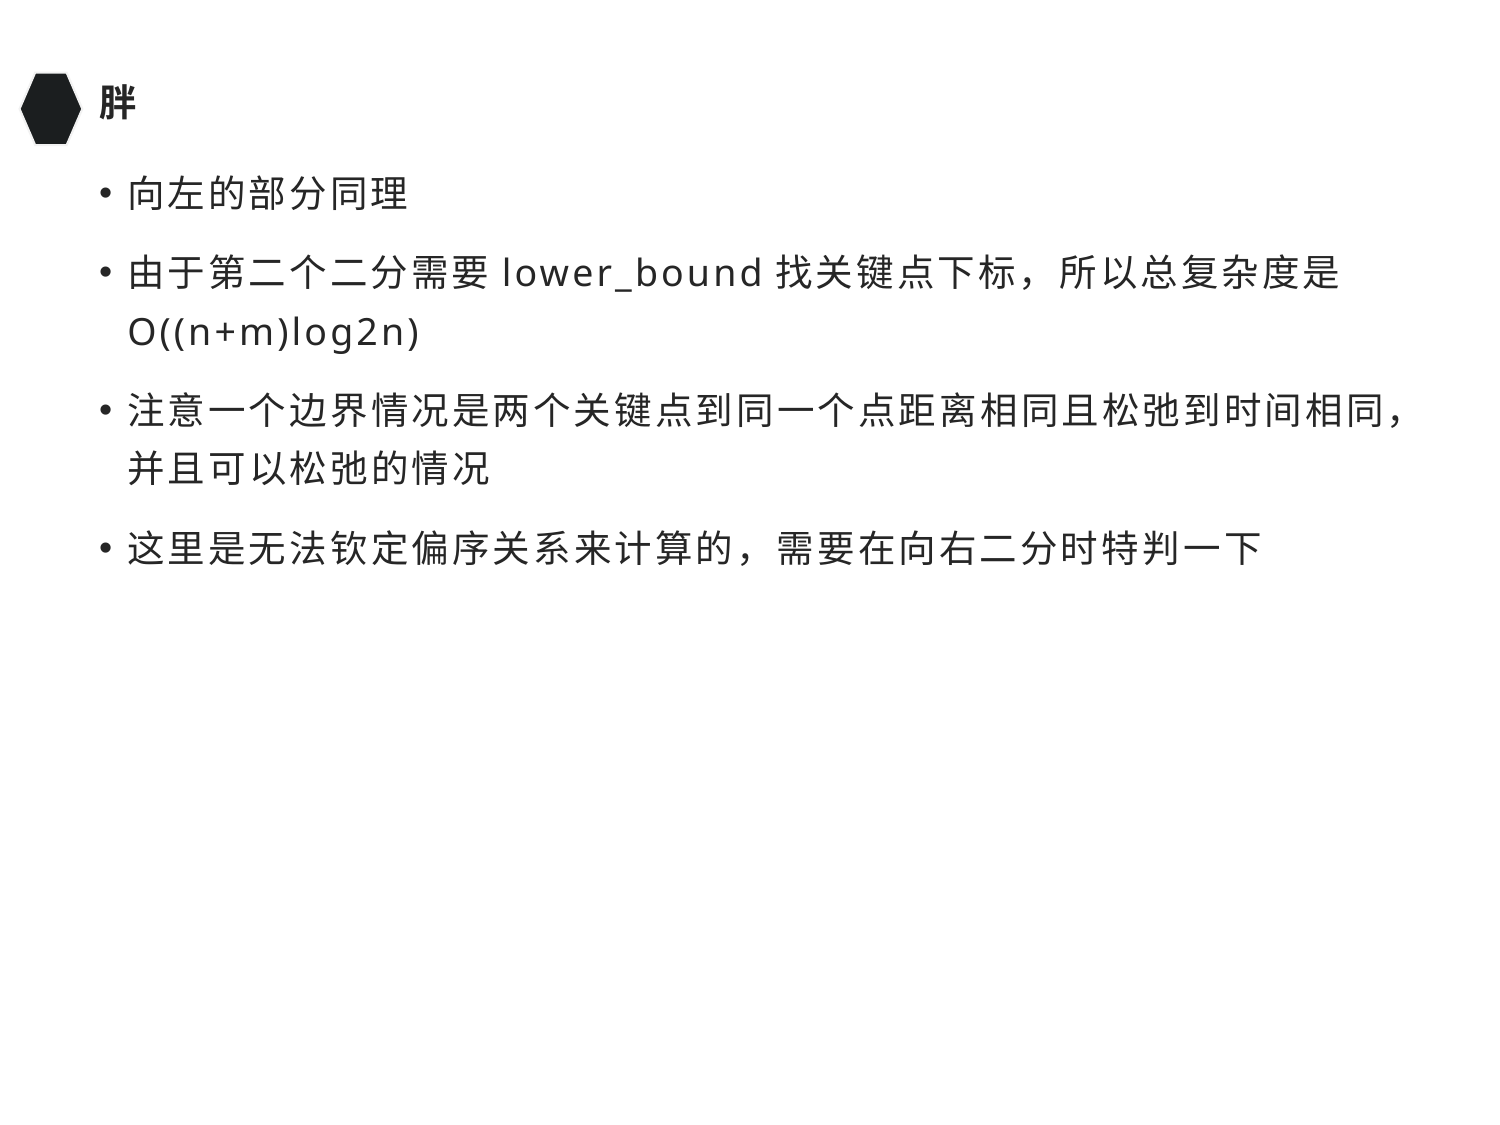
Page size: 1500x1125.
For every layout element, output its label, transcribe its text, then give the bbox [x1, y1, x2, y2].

list 向左的部分同理 由于第二个二分需要lower_bound找关键点下标，所以总复杂度是O((n+m)log2n) 注意一个边界情况是两个关键点到同一个点距离相同且松弛到时间相同，并且可以松弛的情况 这里是无法钦定偏序关系来计算的，需要在向右二分时特判一下 [82, 155, 1418, 1041]
title 胖 [82, 72, 1418, 146]
